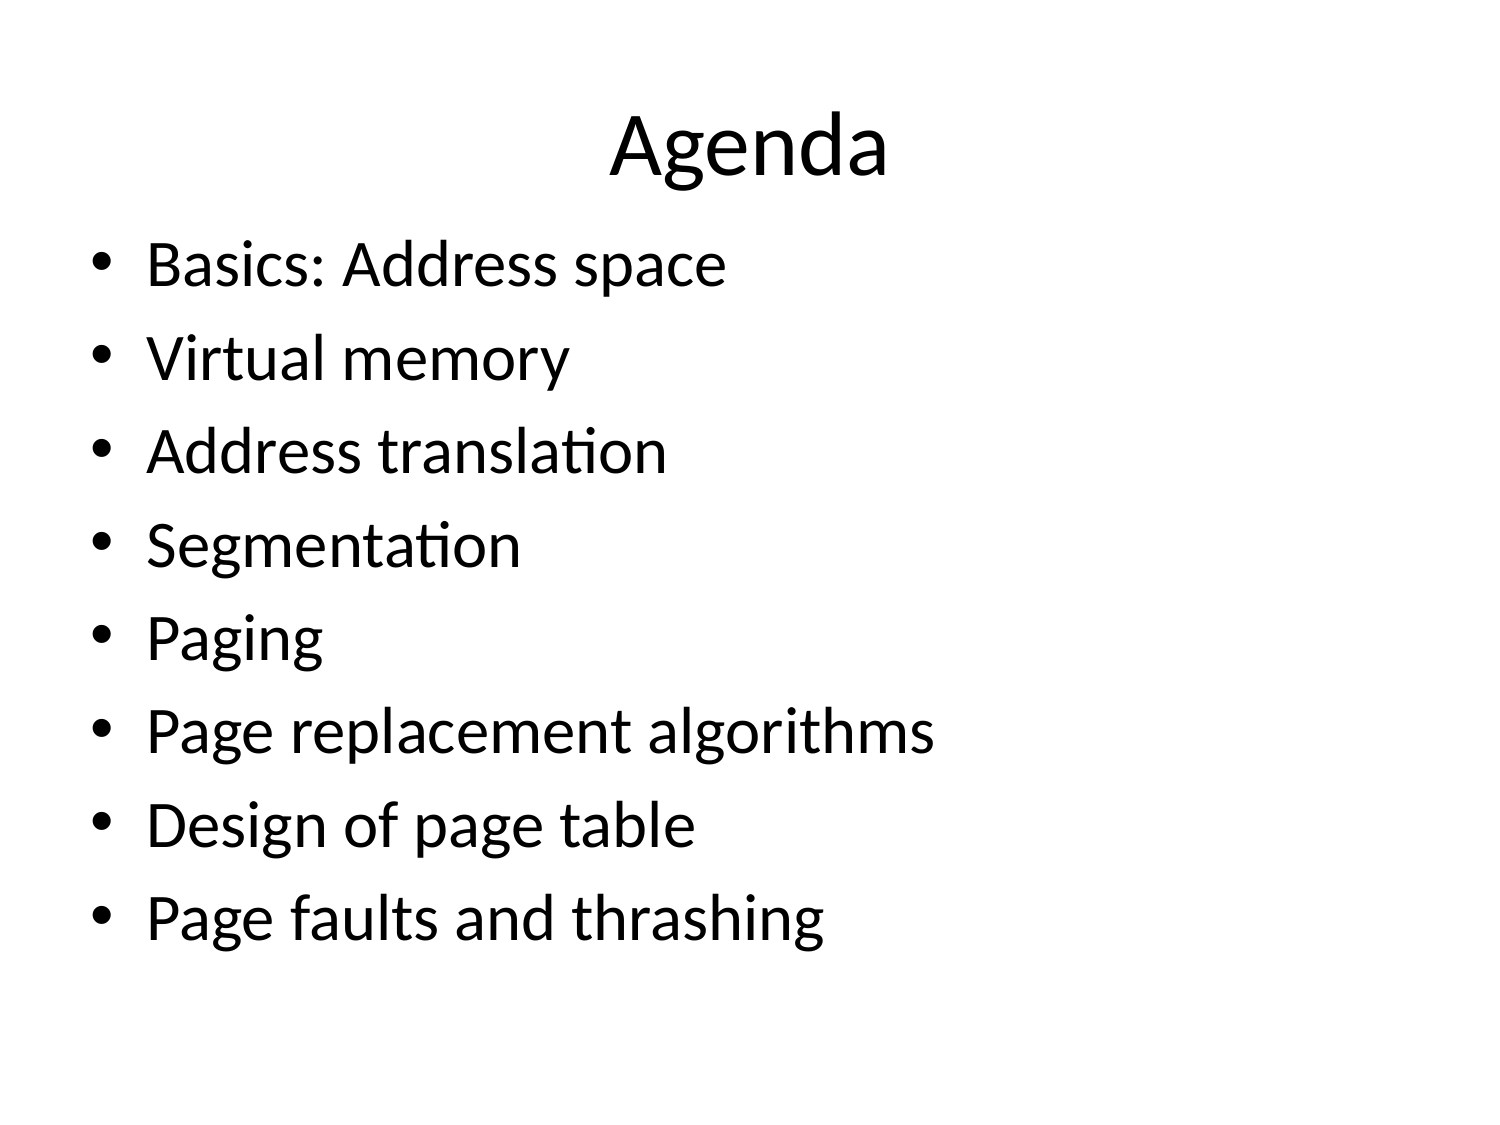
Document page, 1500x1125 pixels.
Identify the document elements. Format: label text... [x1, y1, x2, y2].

list Basics: Address space Virtual memory Address translation Segmentation Paging Page replacement algorithms Design of page table Page faults and thrashing [75, 212, 1500, 1125]
title Agenda [75, 45, 1425, 212]
